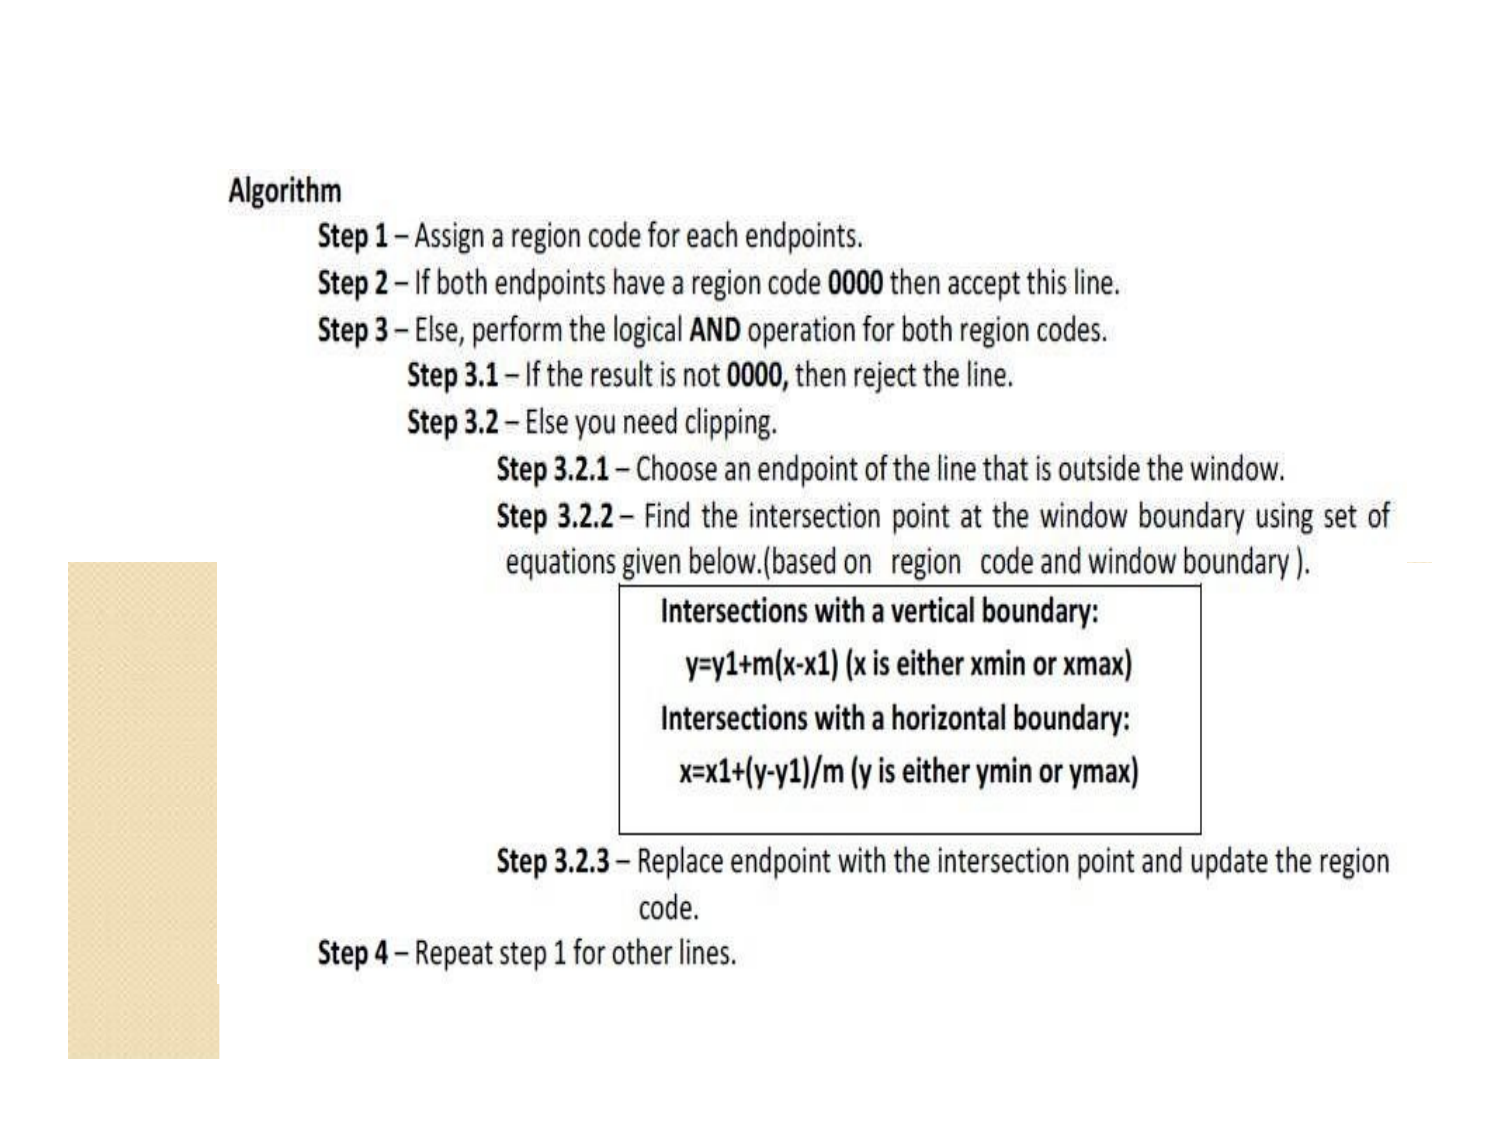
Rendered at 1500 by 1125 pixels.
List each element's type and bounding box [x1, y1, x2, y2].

text_box [67, 169, 1433, 1060]
